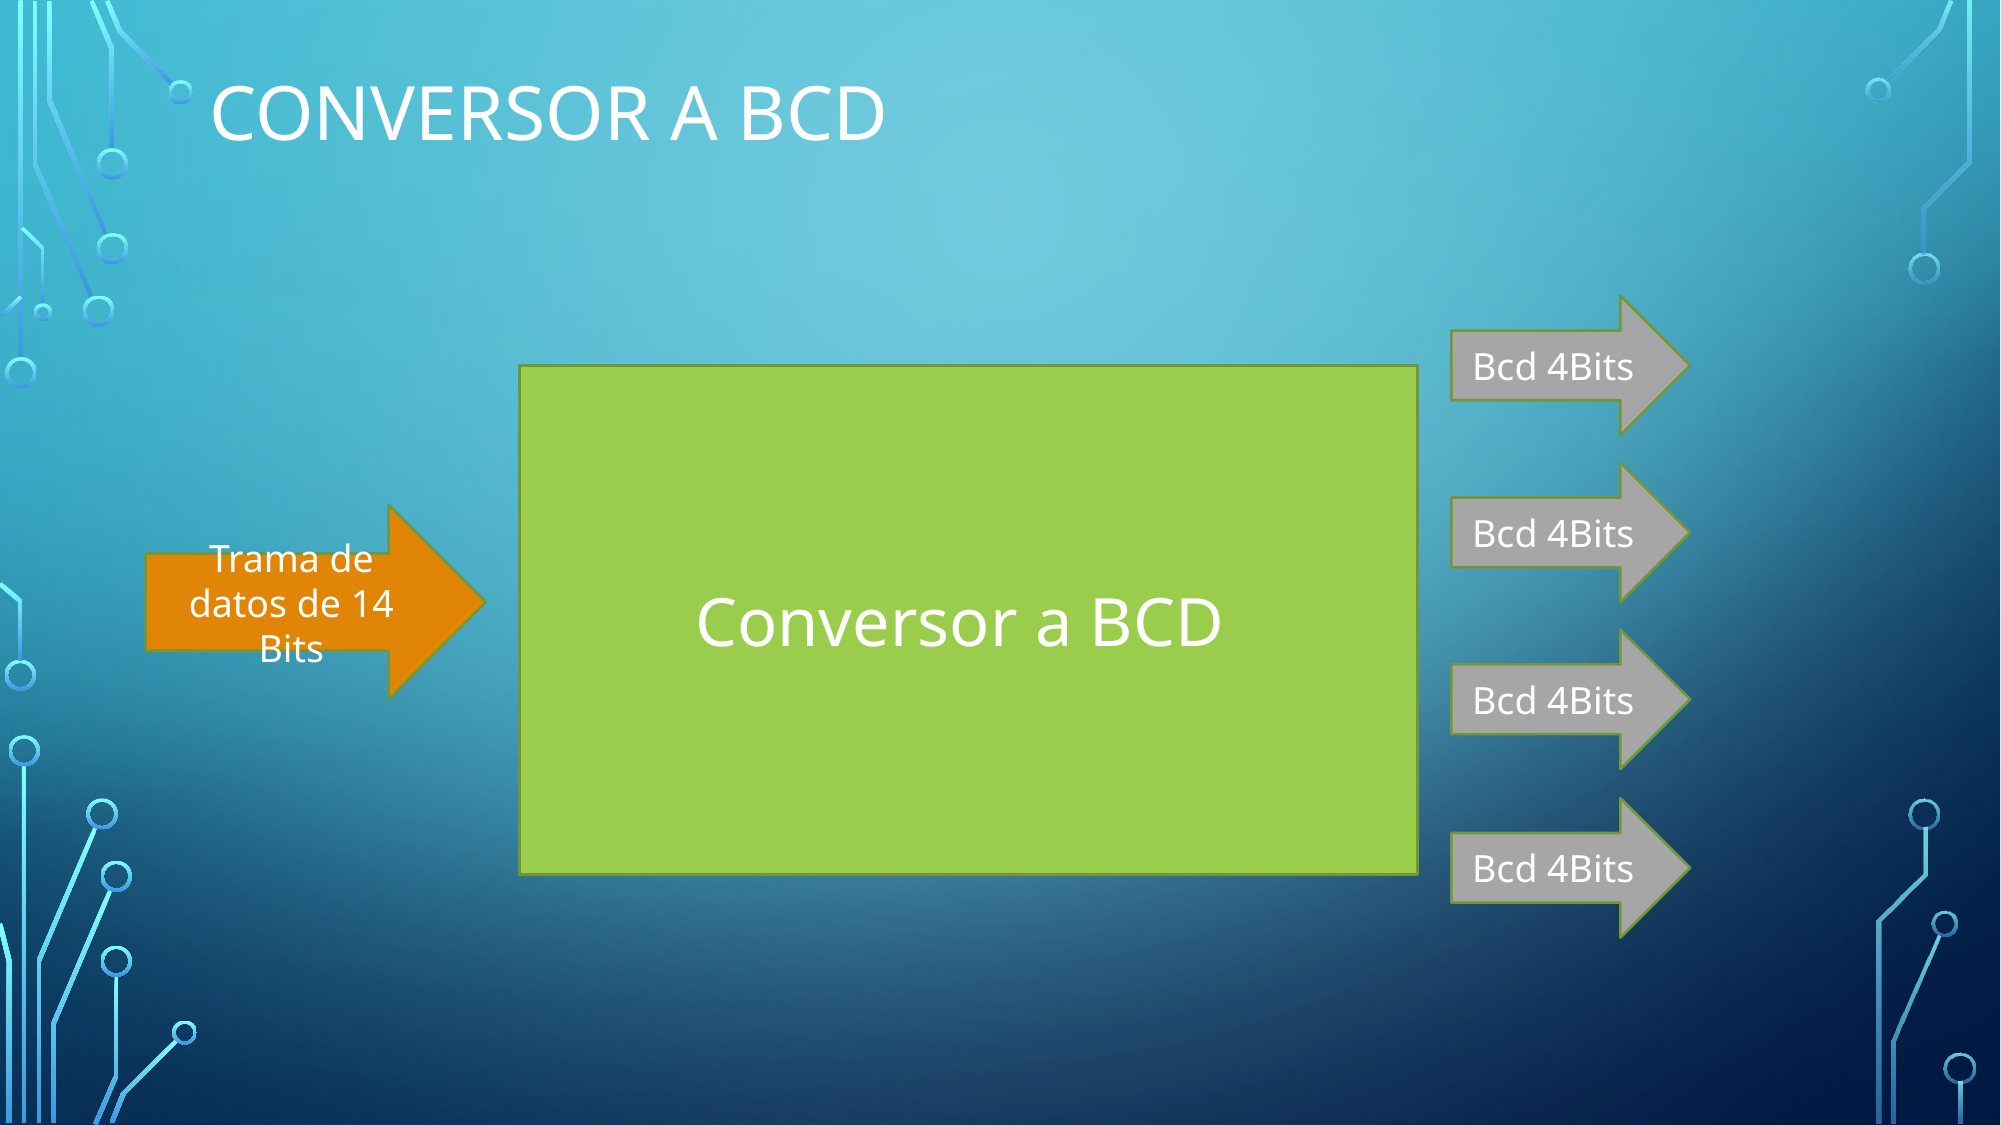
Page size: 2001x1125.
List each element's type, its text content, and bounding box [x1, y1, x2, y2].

text_box Trama de datos de 14 Bits [144, 503, 487, 701]
text_box Bcd 4Bits [1450, 628, 1692, 771]
text_box Bcd 4Bits [1450, 461, 1692, 604]
title Conversor a bcd [194, 46, 1253, 186]
text_box Bcd 4Bits [1450, 294, 1692, 437]
text_box Conversor a BCD [518, 364, 1419, 876]
text_box Bcd 4Bits [1450, 796, 1692, 939]
